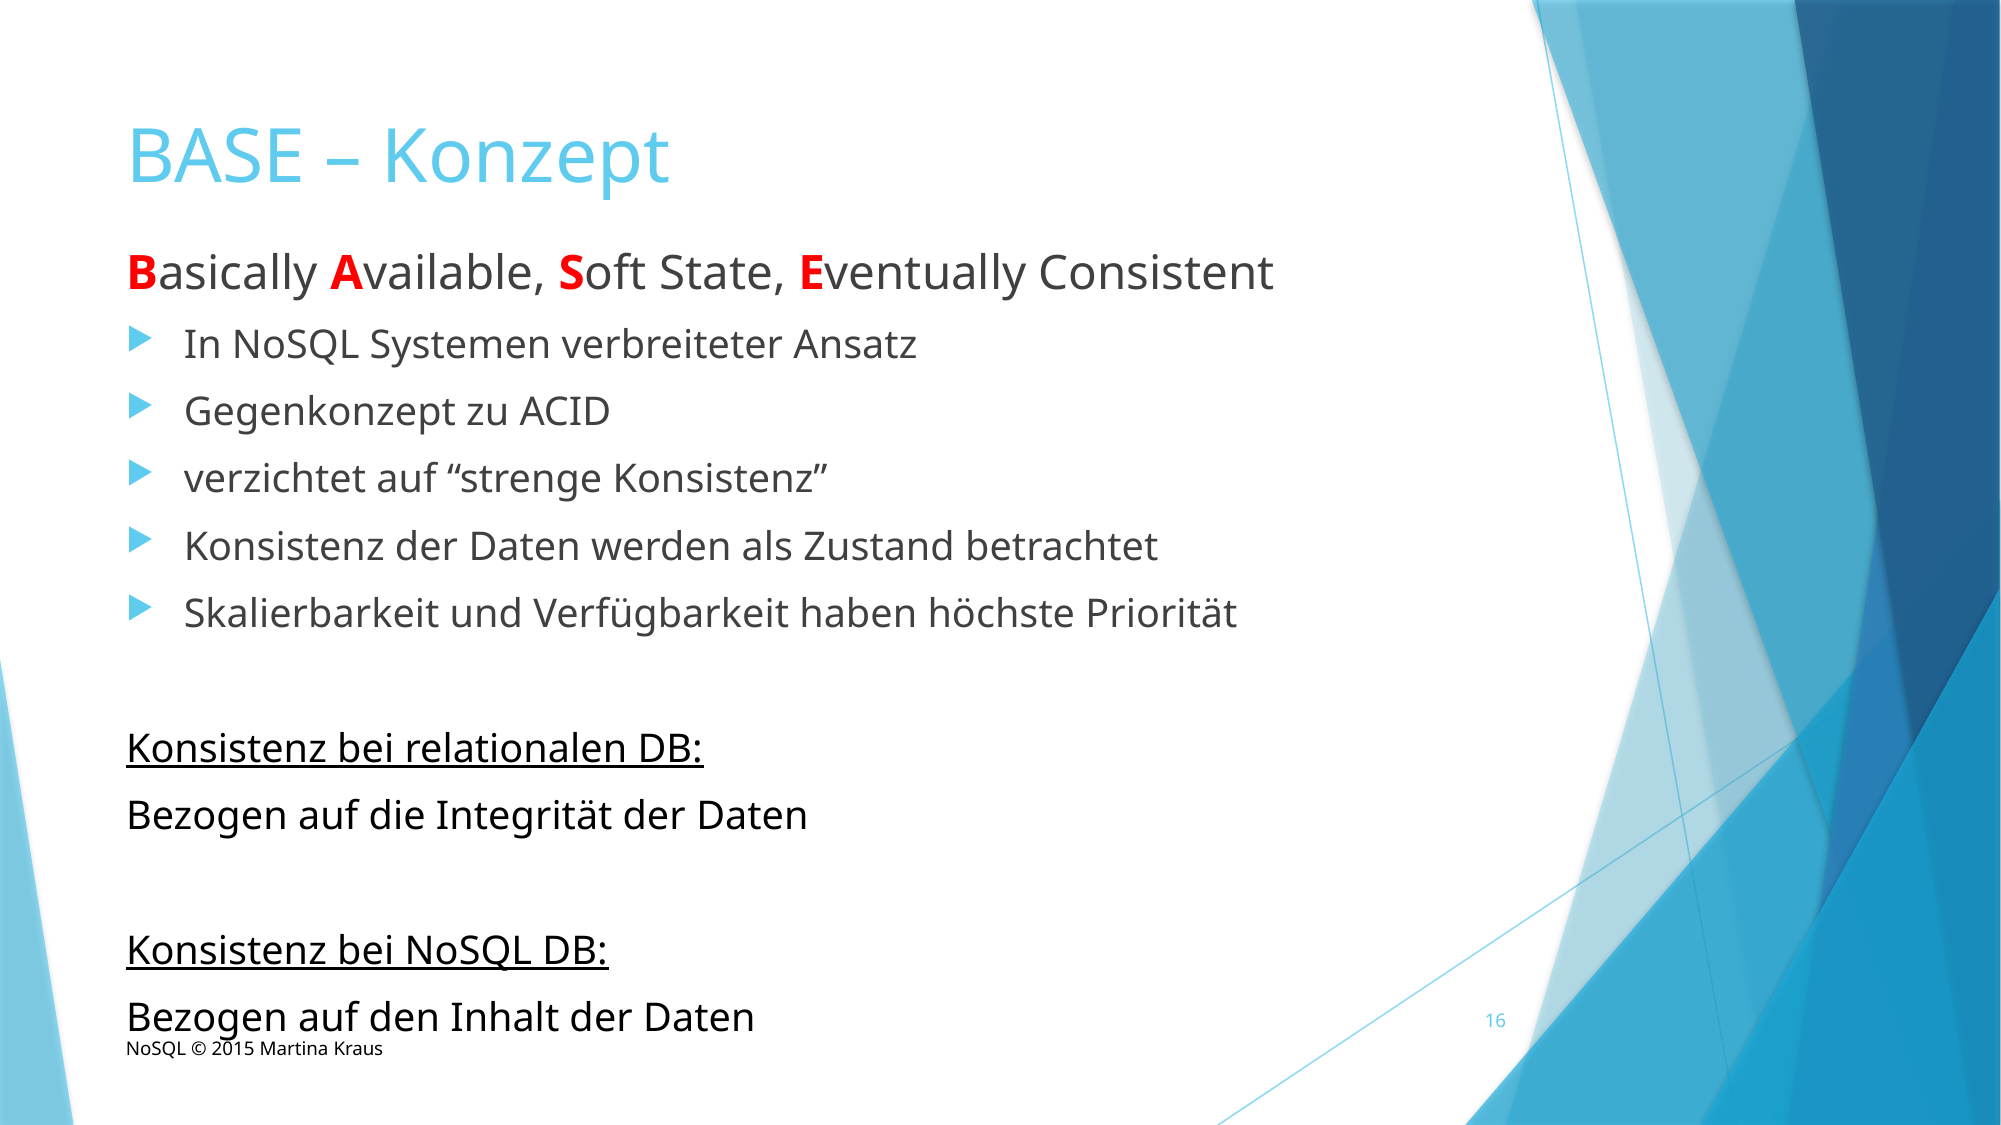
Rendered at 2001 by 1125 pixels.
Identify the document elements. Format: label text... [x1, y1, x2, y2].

slide_number 16 [1409, 991, 1522, 1051]
footer NoSQL © 2015 Martina Kraus [111, 1028, 1145, 1089]
list Basically Available, Soft State, Eventually Consistent In NoSQL Systemen verbreiteter Ansatz Gegenkonzept zu ACID verzichtet auf “strenge Konsistenz” Konsistenz der Daten werden als Zustand betrachtet Skalierbarkeit und Verfügbarkeit haben höchste Priorität Konsistenz bei relationalen DB: Bezogen auf die Integrität der Daten Konsistenz bei NoSQL DB: Bezogen auf den Inhalt der Daten [111, 234, 1522, 1051]
title BASE – Konzept [111, 99, 1522, 234]
